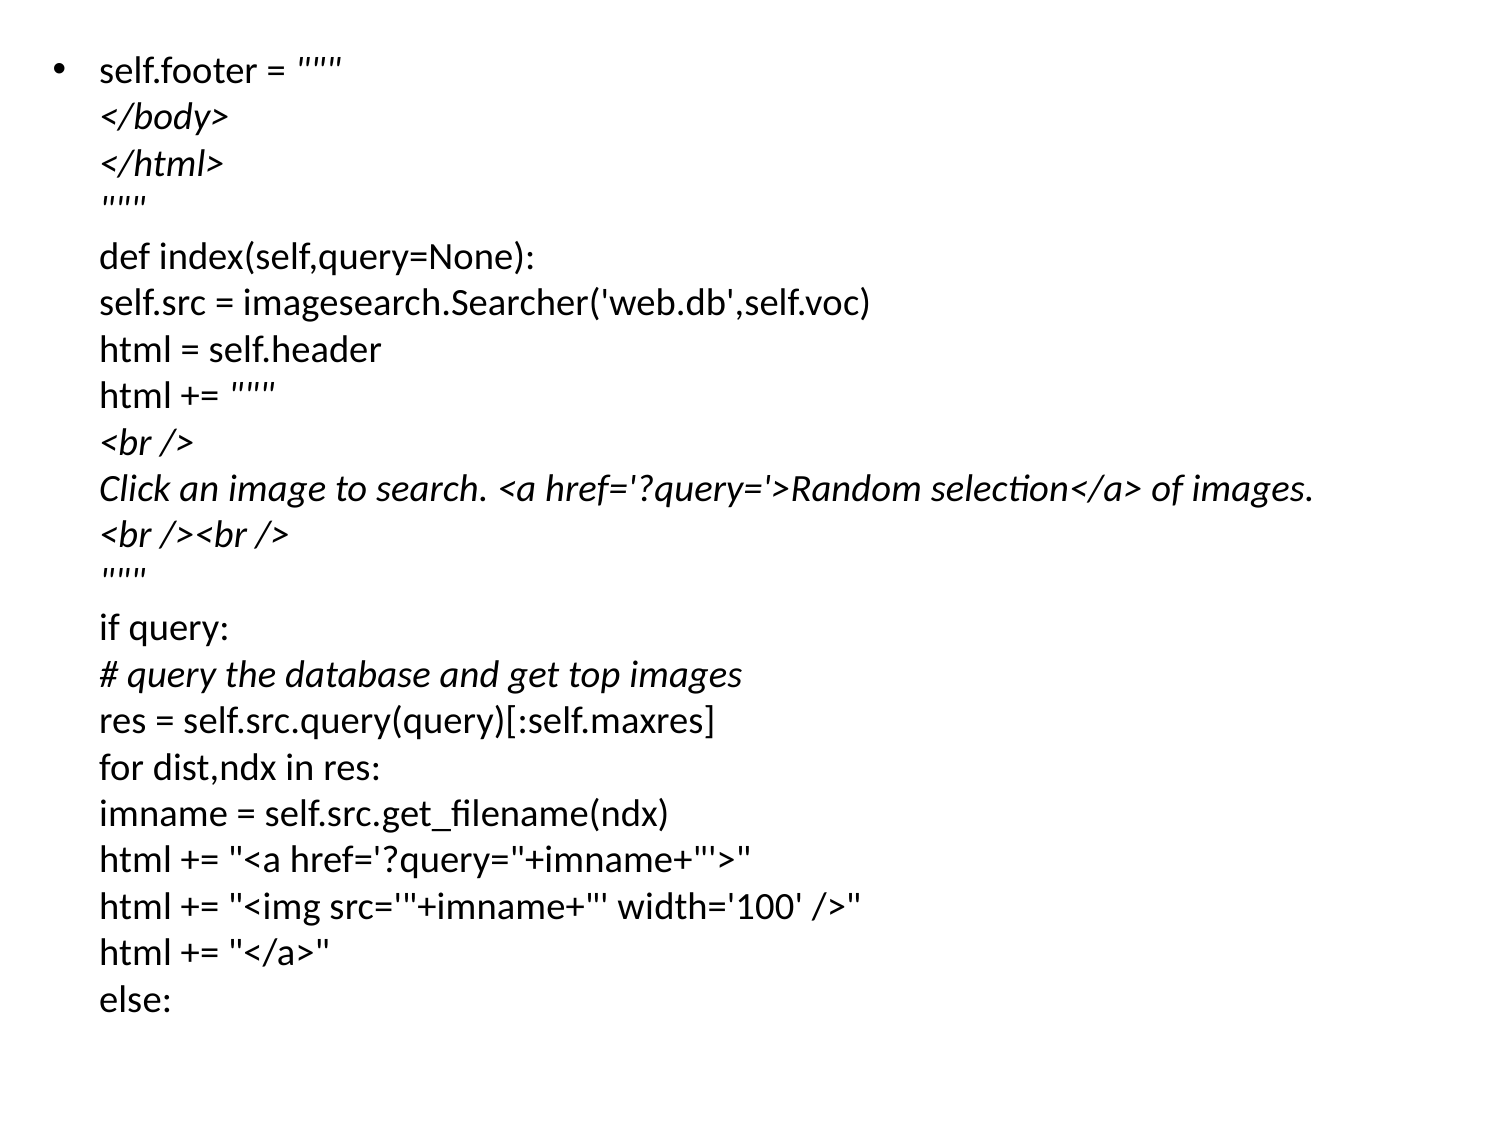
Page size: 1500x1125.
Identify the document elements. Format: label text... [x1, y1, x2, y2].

list self.footer = """ </body> </html> """ def index(self,query=None): self.src = imagesearch.Searcher('web.db',self.voc) html = self.header html += """ <br /> Click an image to search. <a href='?query='>Random selection</a> of images. <br /><br /> """ if query: # query the database and get top images res = self.src.query(query)[:self.maxres] for dist,ndx in res: imname = self.src.get_filename(ndx) html += "<a href='?query="+imname+"'>" html += "<img src='"+imname+"' width='100' />" html += "</a>" else: [37, 37, 1463, 1088]
